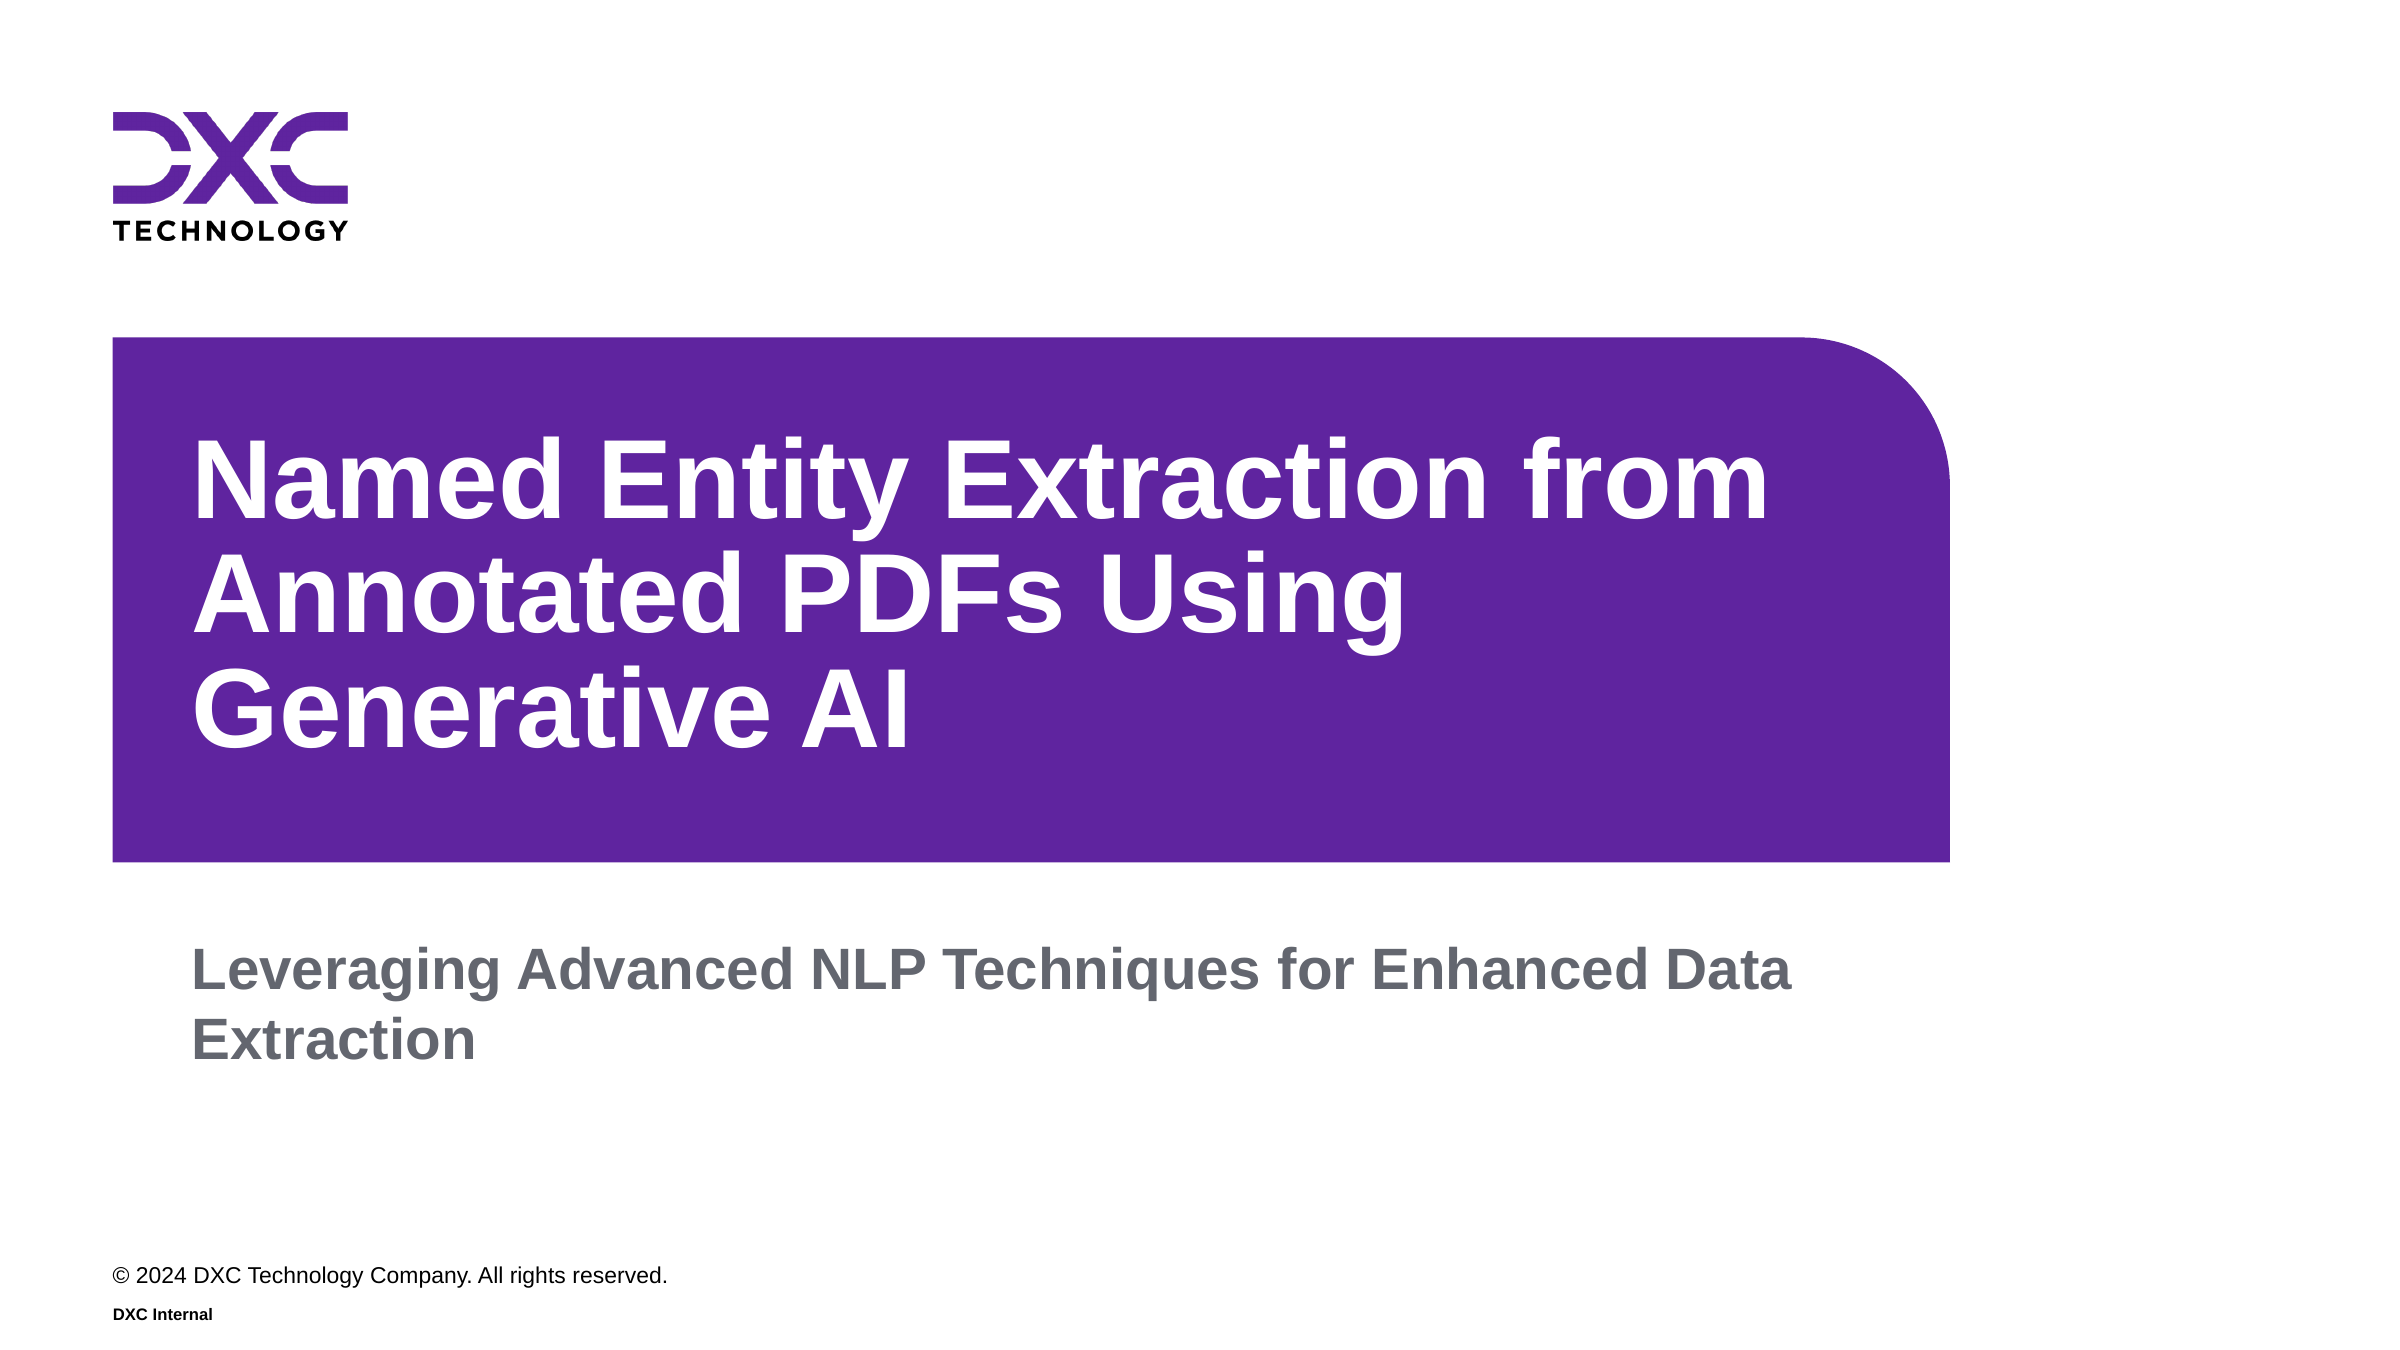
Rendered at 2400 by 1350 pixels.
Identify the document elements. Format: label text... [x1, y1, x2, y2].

title Named Entity Extraction from Annotated PDFs Using Generative AI [191, 337, 1821, 860]
subtitle Leveraging Advanced NLP Techniques for Enhanced Data Extraction [191, 931, 1821, 1082]
picture [113, 112, 348, 241]
